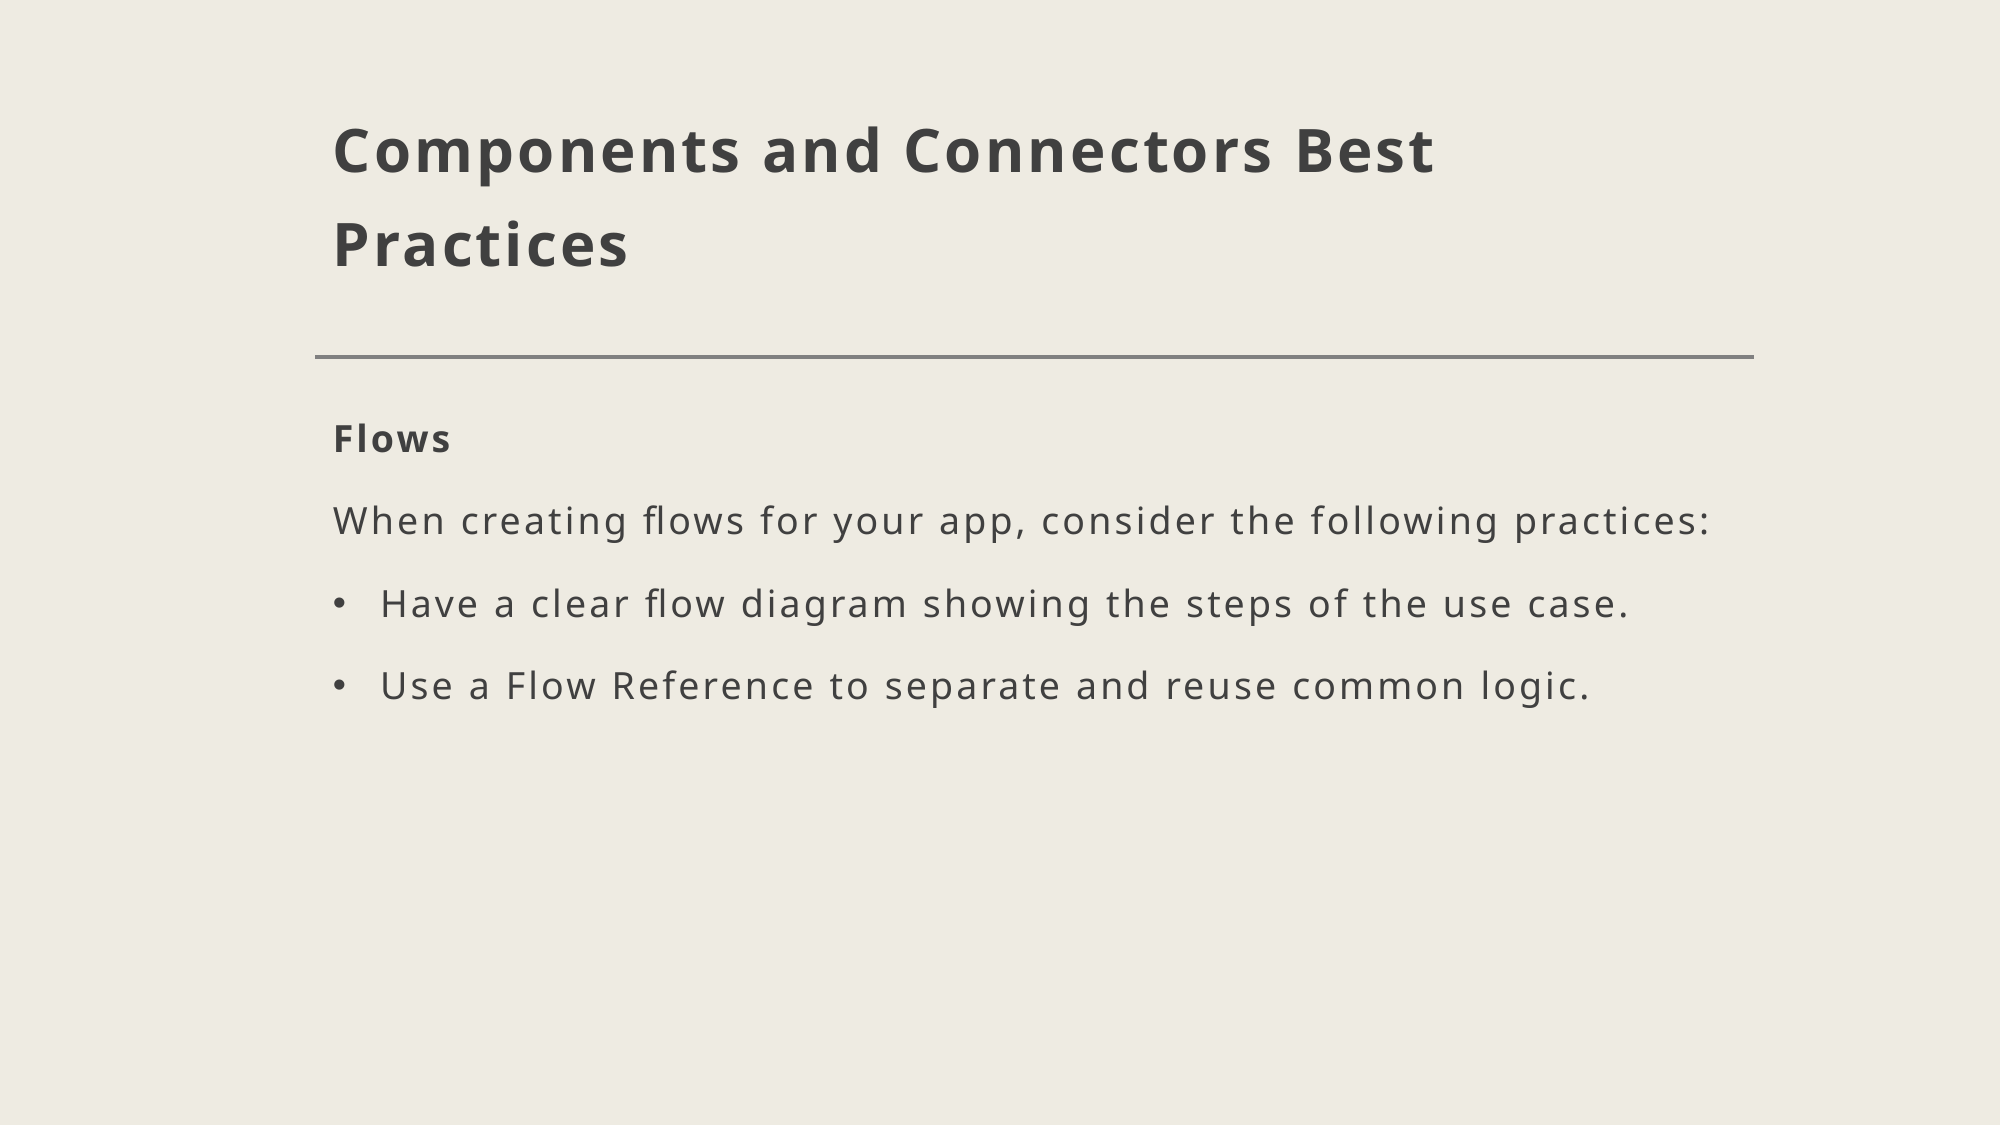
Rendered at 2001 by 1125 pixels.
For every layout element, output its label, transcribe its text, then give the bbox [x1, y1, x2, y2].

list Flows When creating flows for your app, consider the following practices: Have a clear flow diagram showing the steps of the use case. Use a Flow Reference to separate and reuse common logic. [315, 379, 1754, 780]
title Components and Connectors Best Practices [315, 72, 1754, 294]
